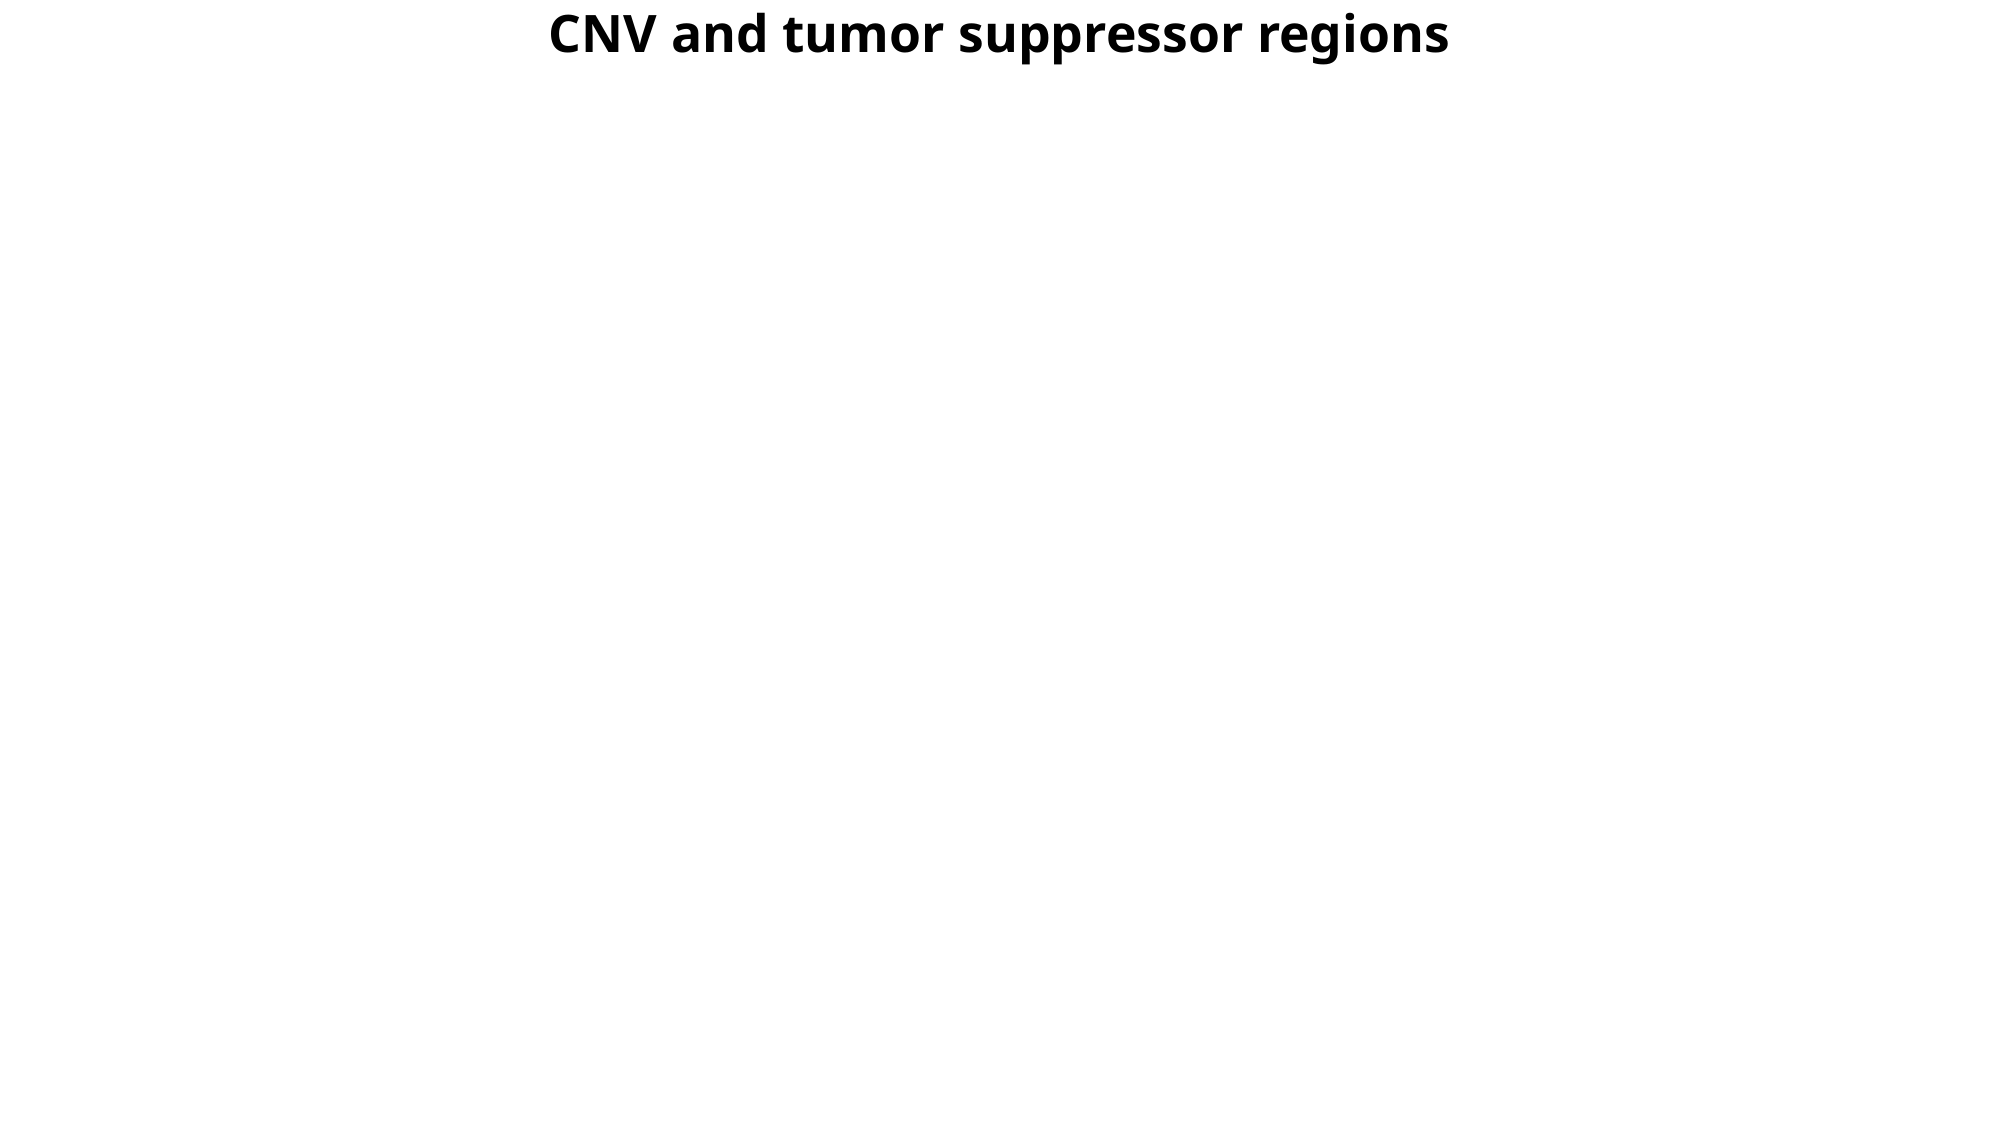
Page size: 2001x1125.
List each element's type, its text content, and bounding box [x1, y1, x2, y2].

title CNV and tumor suppressor regions [0, 0, 2000, 72]
